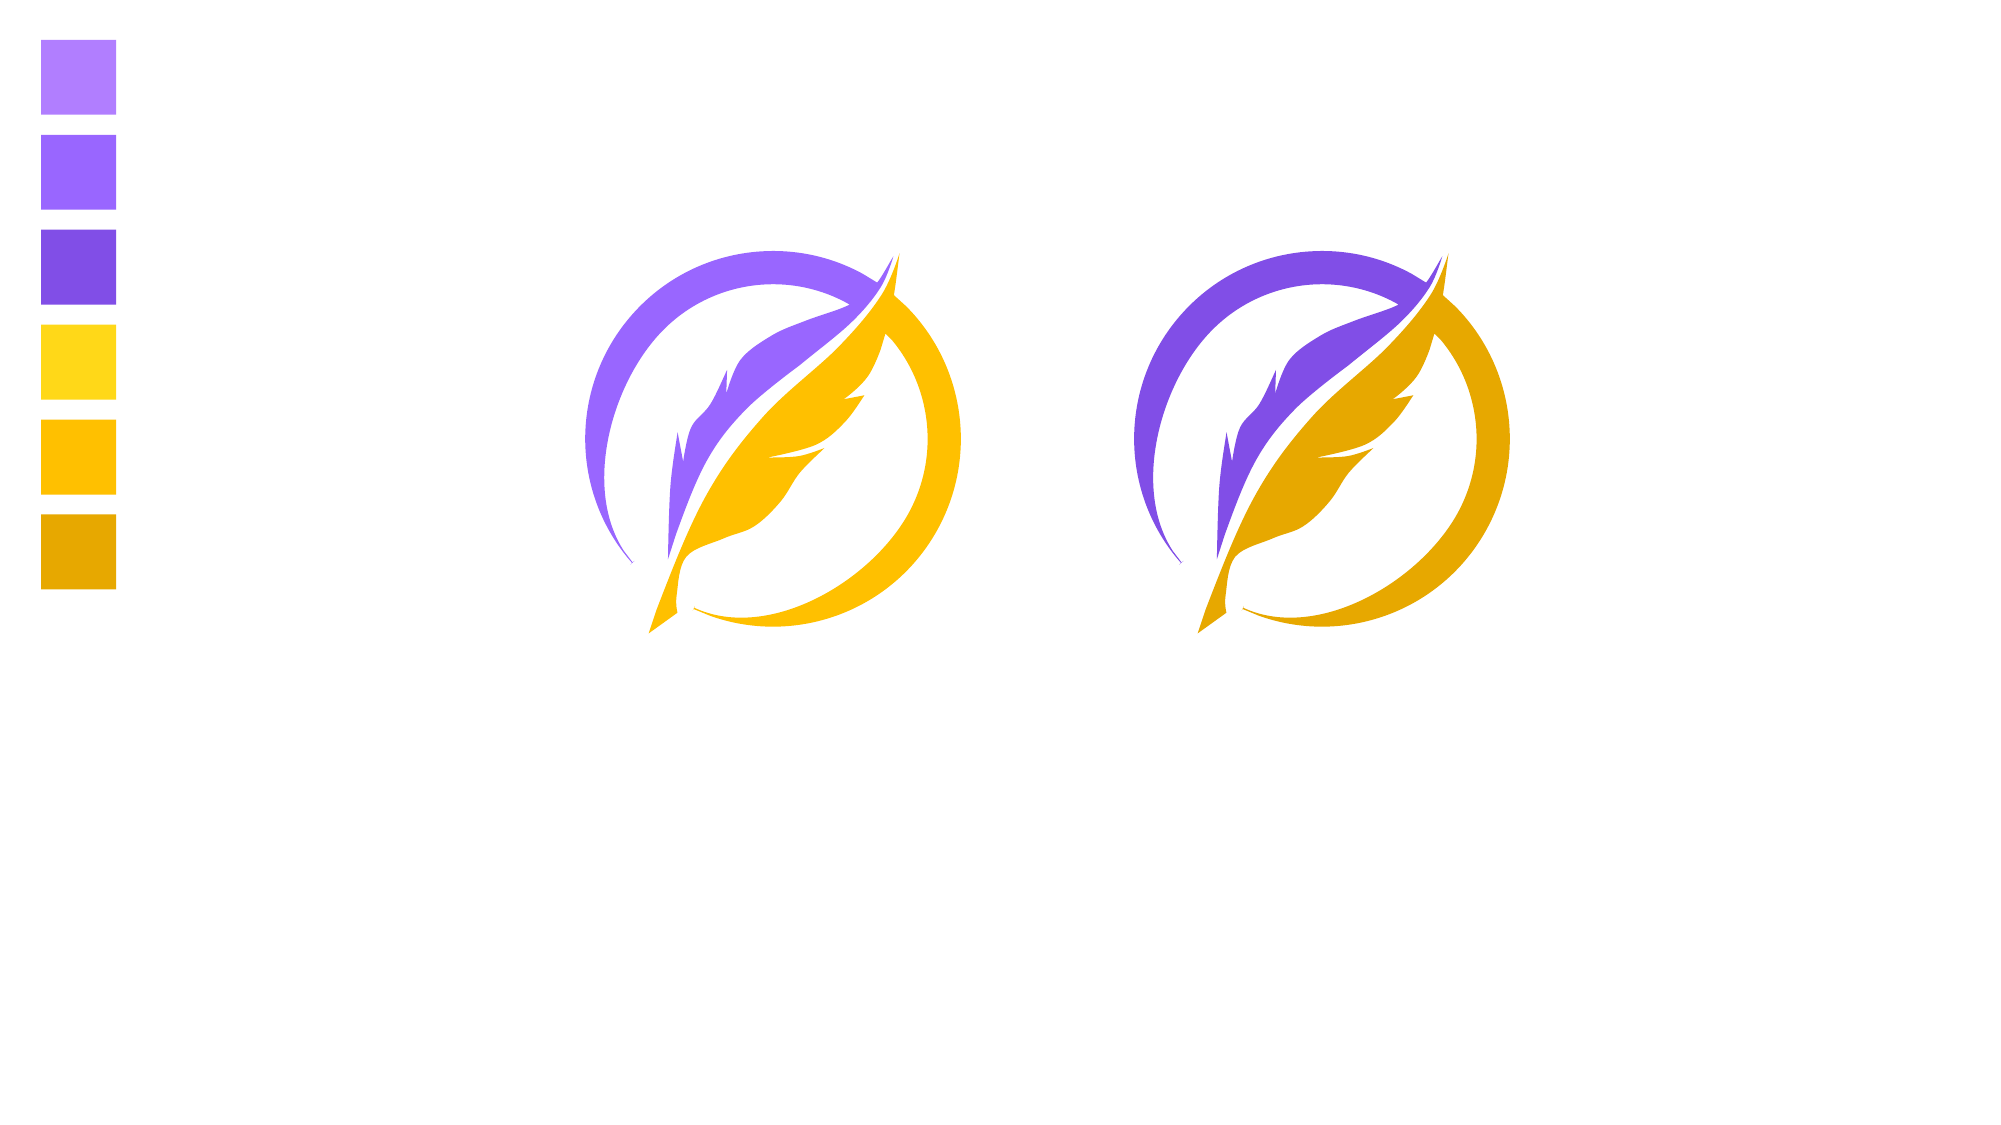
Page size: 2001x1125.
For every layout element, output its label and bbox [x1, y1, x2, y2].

text_box [549, 209, 1000, 660]
text_box [1098, 209, 1549, 660]
text_box [41, 39, 117, 590]
